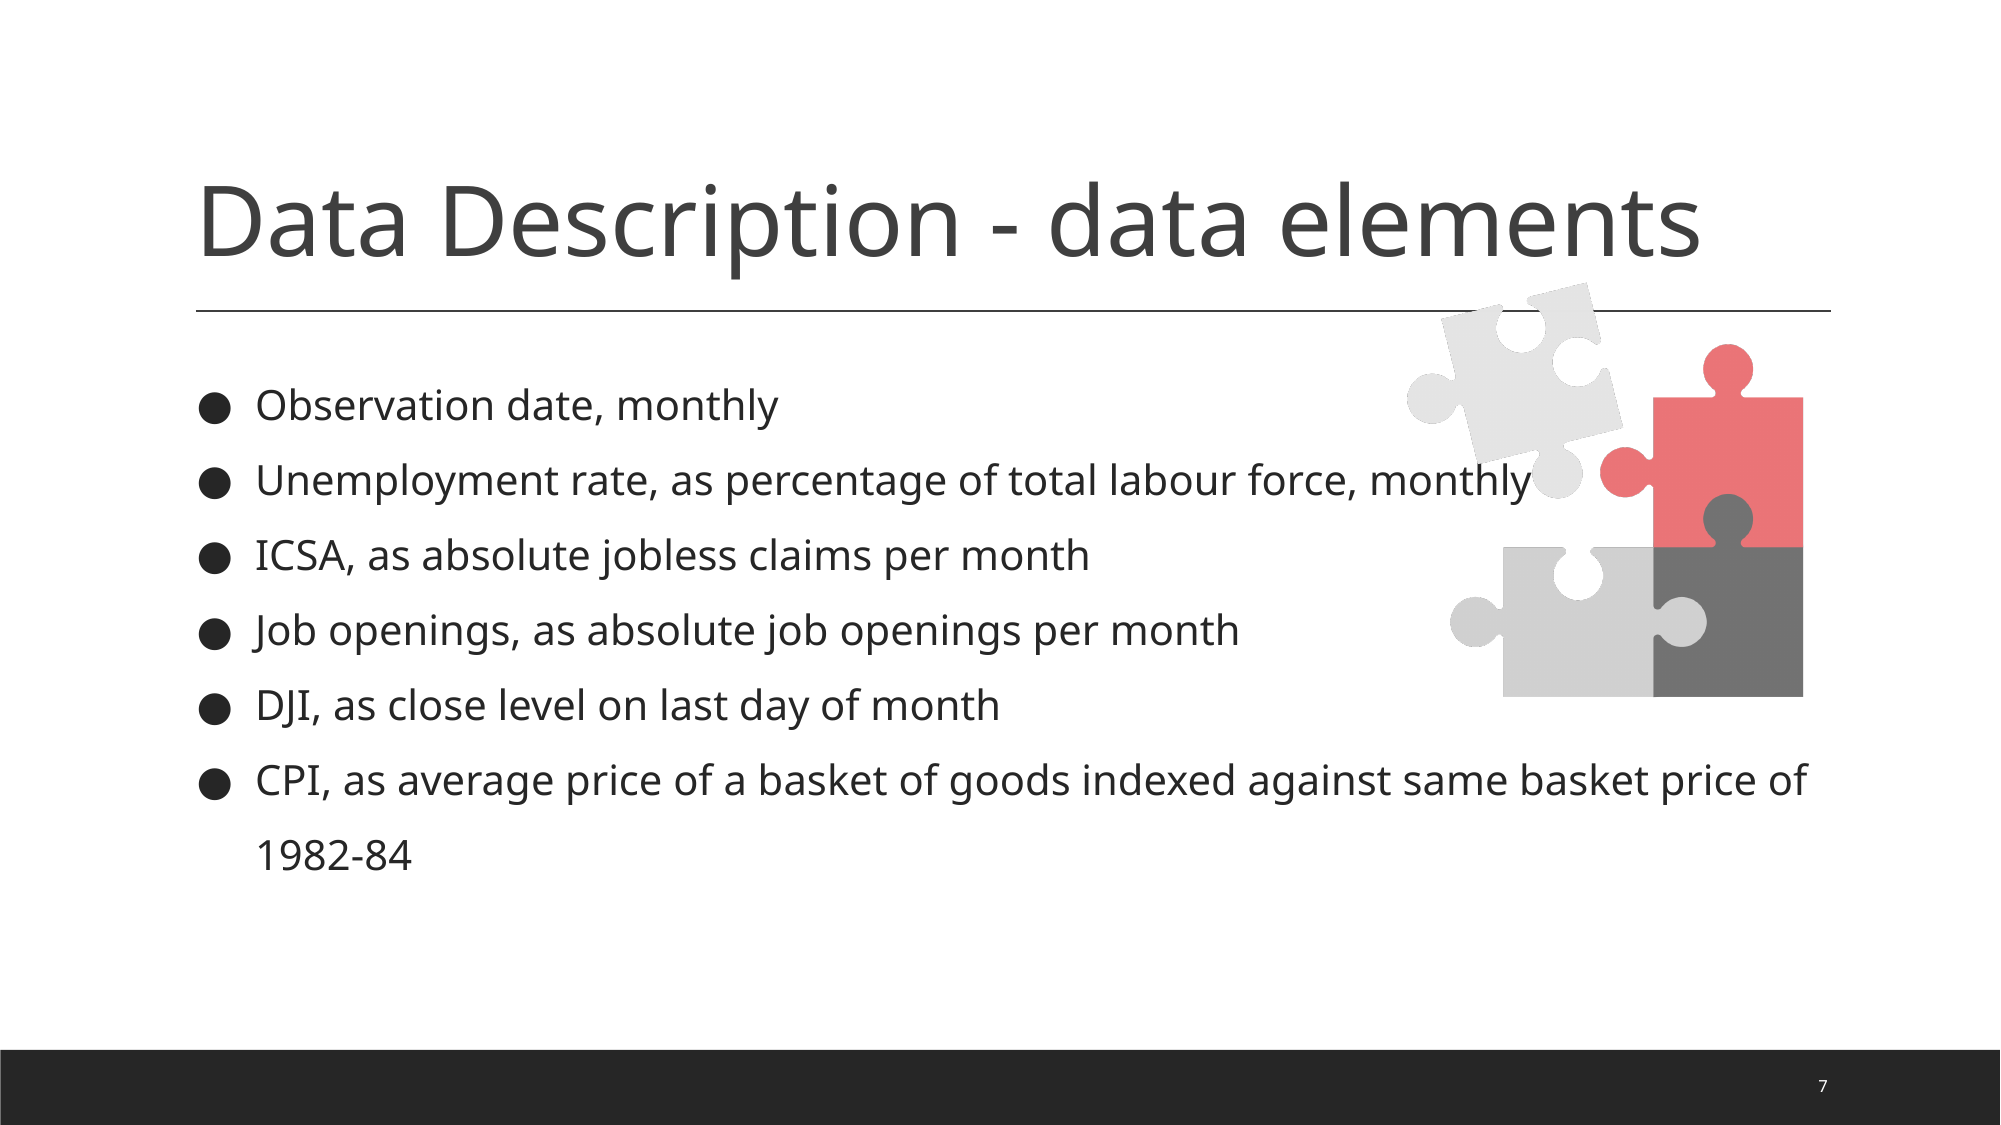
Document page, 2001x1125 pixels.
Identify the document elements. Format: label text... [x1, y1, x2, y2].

list Observation date, monthly Unemployment rate, as percentage of total labour force, monthly ICSA, as absolute jobless claims per month Job openings, as absolute job openings per month DJI, as close level on last day of month CPI, as average price of a basket of goods indexed against same basket price of 1982-84 [180, 345, 1830, 963]
title Data Description - data elements [180, 47, 1830, 285]
picture [1250, 143, 1960, 854]
slide_number ‹#› [1803, 1057, 1932, 1118]
